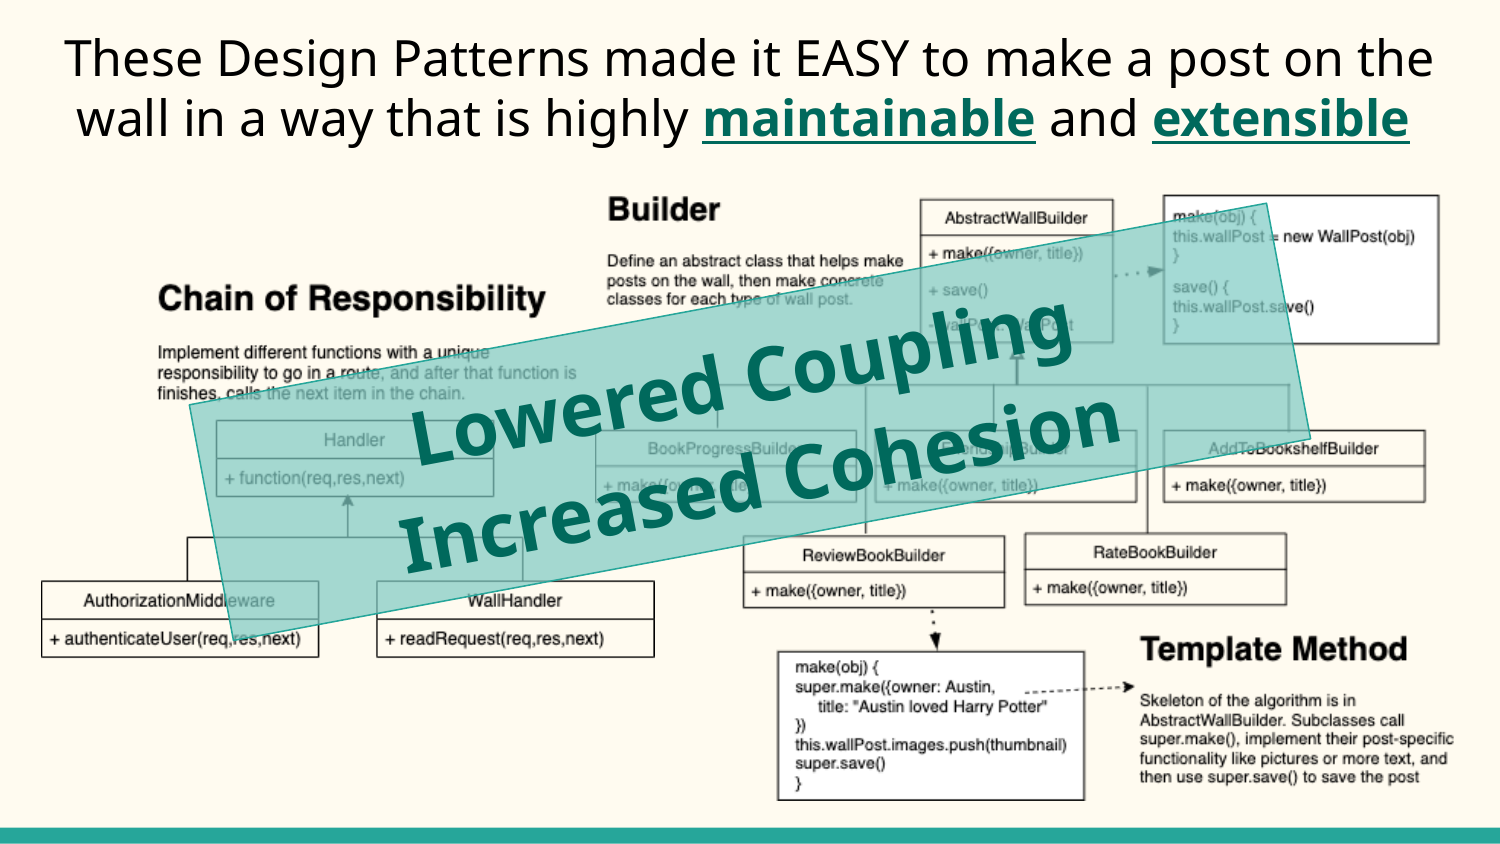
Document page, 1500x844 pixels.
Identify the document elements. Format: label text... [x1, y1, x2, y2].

title These Design Patterns made it EASY to make a post on the wall in a way that is highly maintainable and extensible [44, 11, 1456, 192]
picture [41, 169, 1489, 801]
